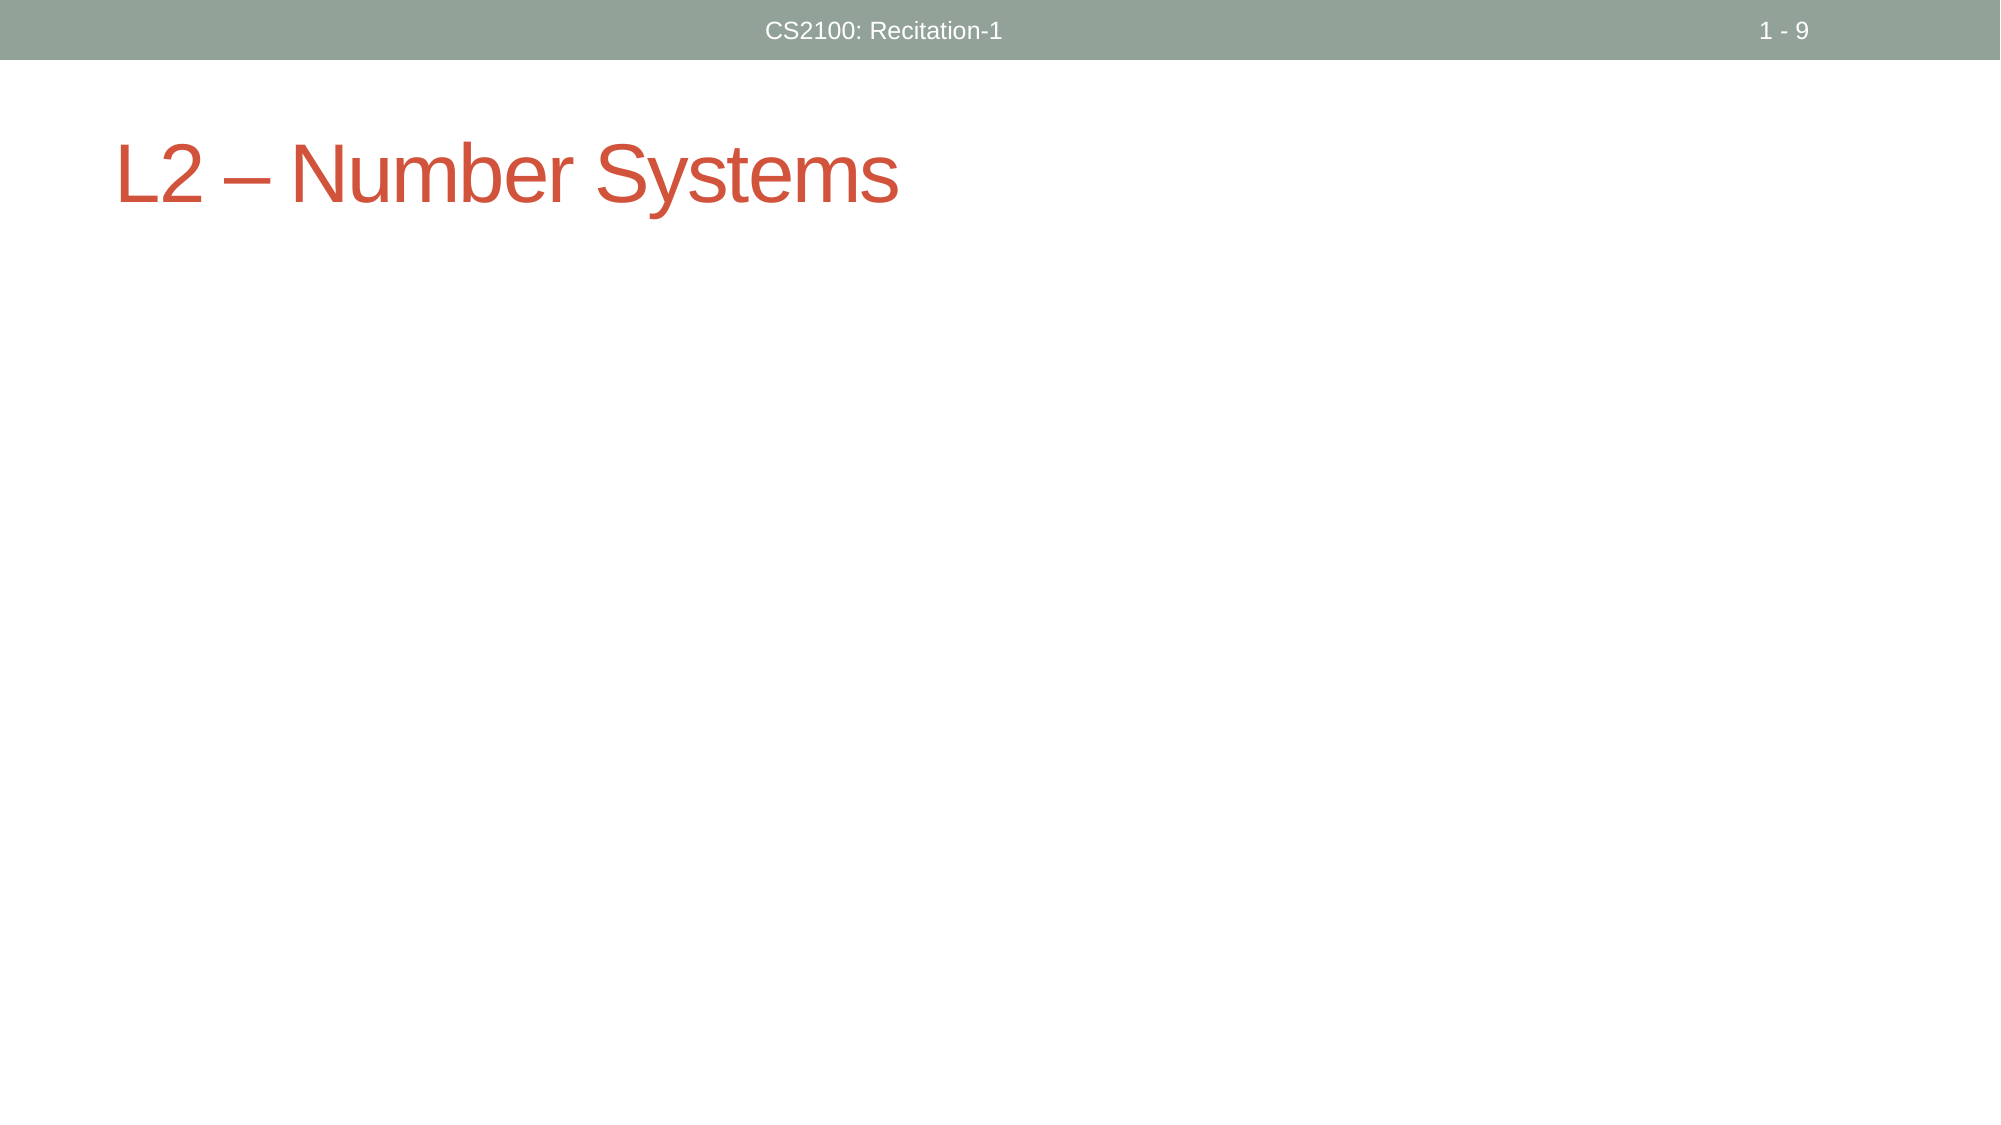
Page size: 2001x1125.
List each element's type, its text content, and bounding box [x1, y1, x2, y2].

footer CS2100: Recitation-1 [750, 3, 1650, 57]
title L2 – Number Systems [99, 87, 1900, 250]
slide_number 1 - 9 [1744, 3, 1900, 57]
